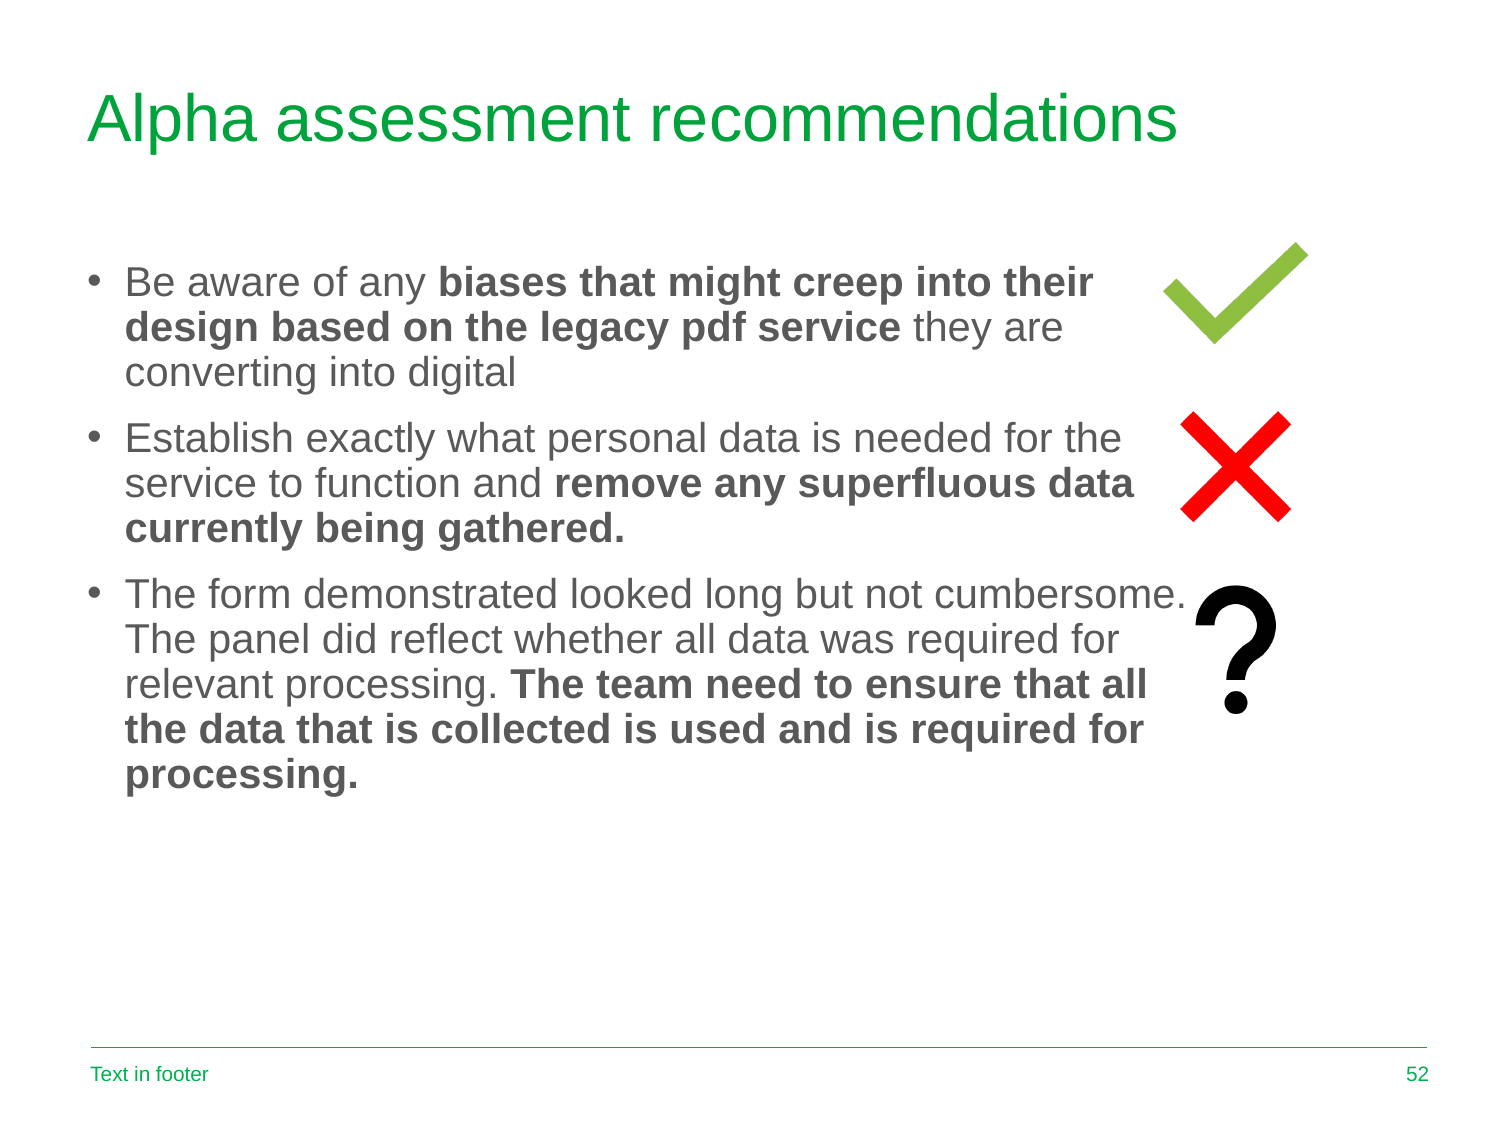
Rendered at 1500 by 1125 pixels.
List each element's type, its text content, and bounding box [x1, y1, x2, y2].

footer Text in footer [75, 1042, 1007, 1103]
picture [1160, 217, 1311, 368]
picture [1160, 391, 1311, 542]
list Be aware of any biases that might creep into their design based on the legacy pdf service they are converting into digital Establish exactly what personal data is needed for the service to function and remove any superfluous data currently being gathered. The form demonstrated looked long but not cumbersome. The panel did reflect whether all data was required for relevant processing. The team need to ensure that all the data that is collected is used and is required for processing. [72, 252, 1211, 1015]
slide_number 52 [1376, 1042, 1444, 1103]
title Alpha assessment recommendations [72, 76, 1428, 156]
picture [1160, 574, 1311, 725]
